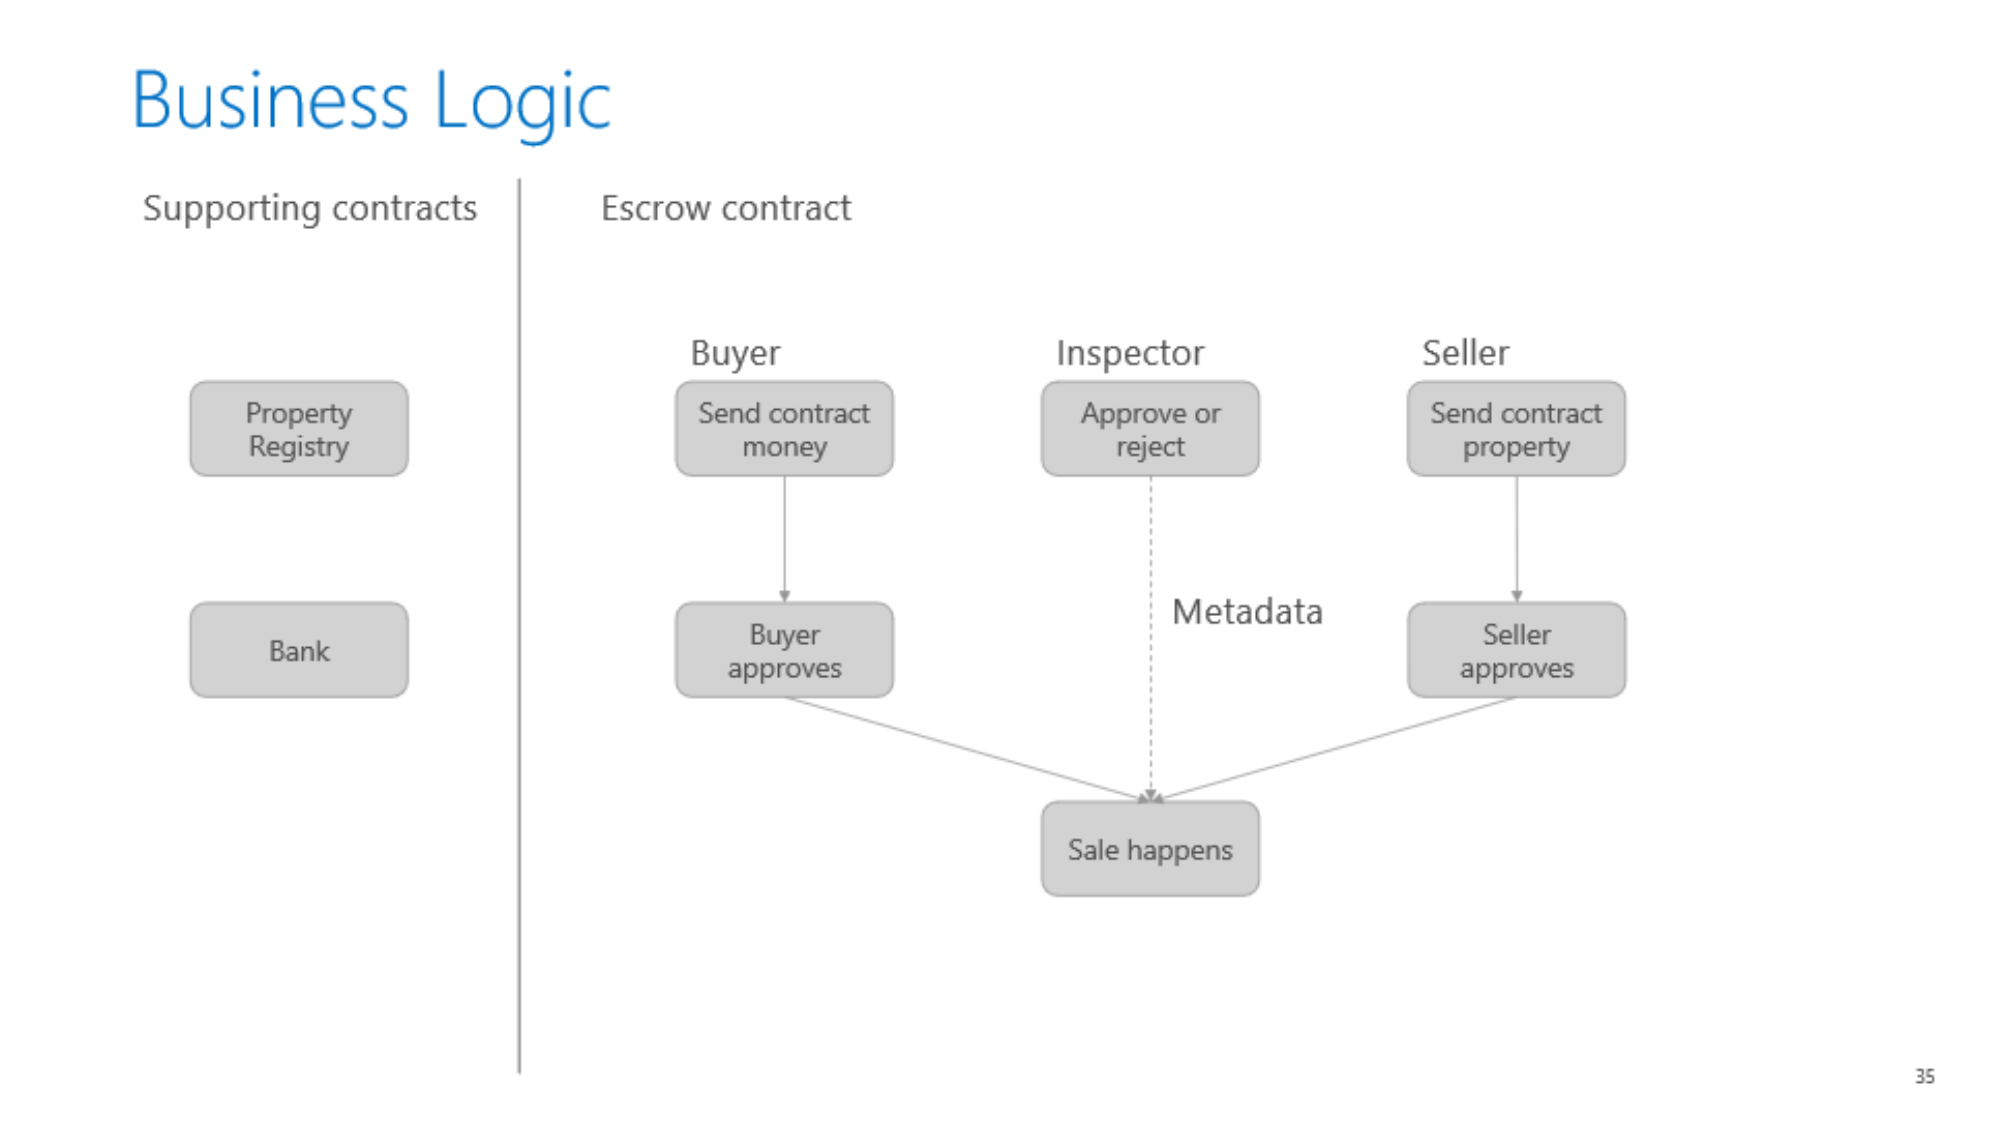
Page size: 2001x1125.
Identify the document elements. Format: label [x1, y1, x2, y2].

picture [60, 26, 1943, 1088]
